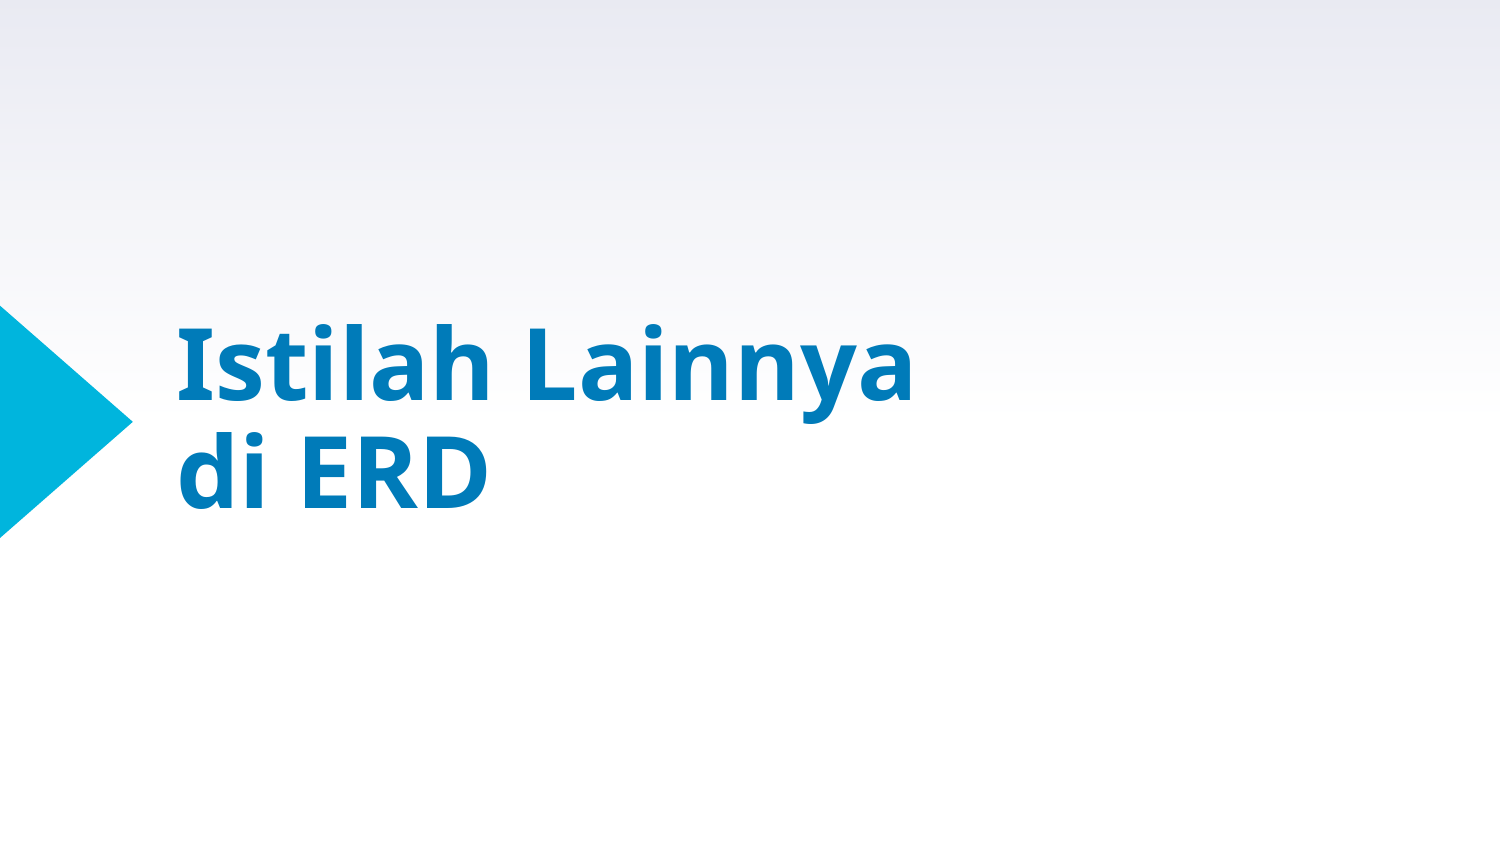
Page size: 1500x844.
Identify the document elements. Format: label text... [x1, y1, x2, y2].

title Istilah Lainnya di ERD [176, 305, 991, 538]
